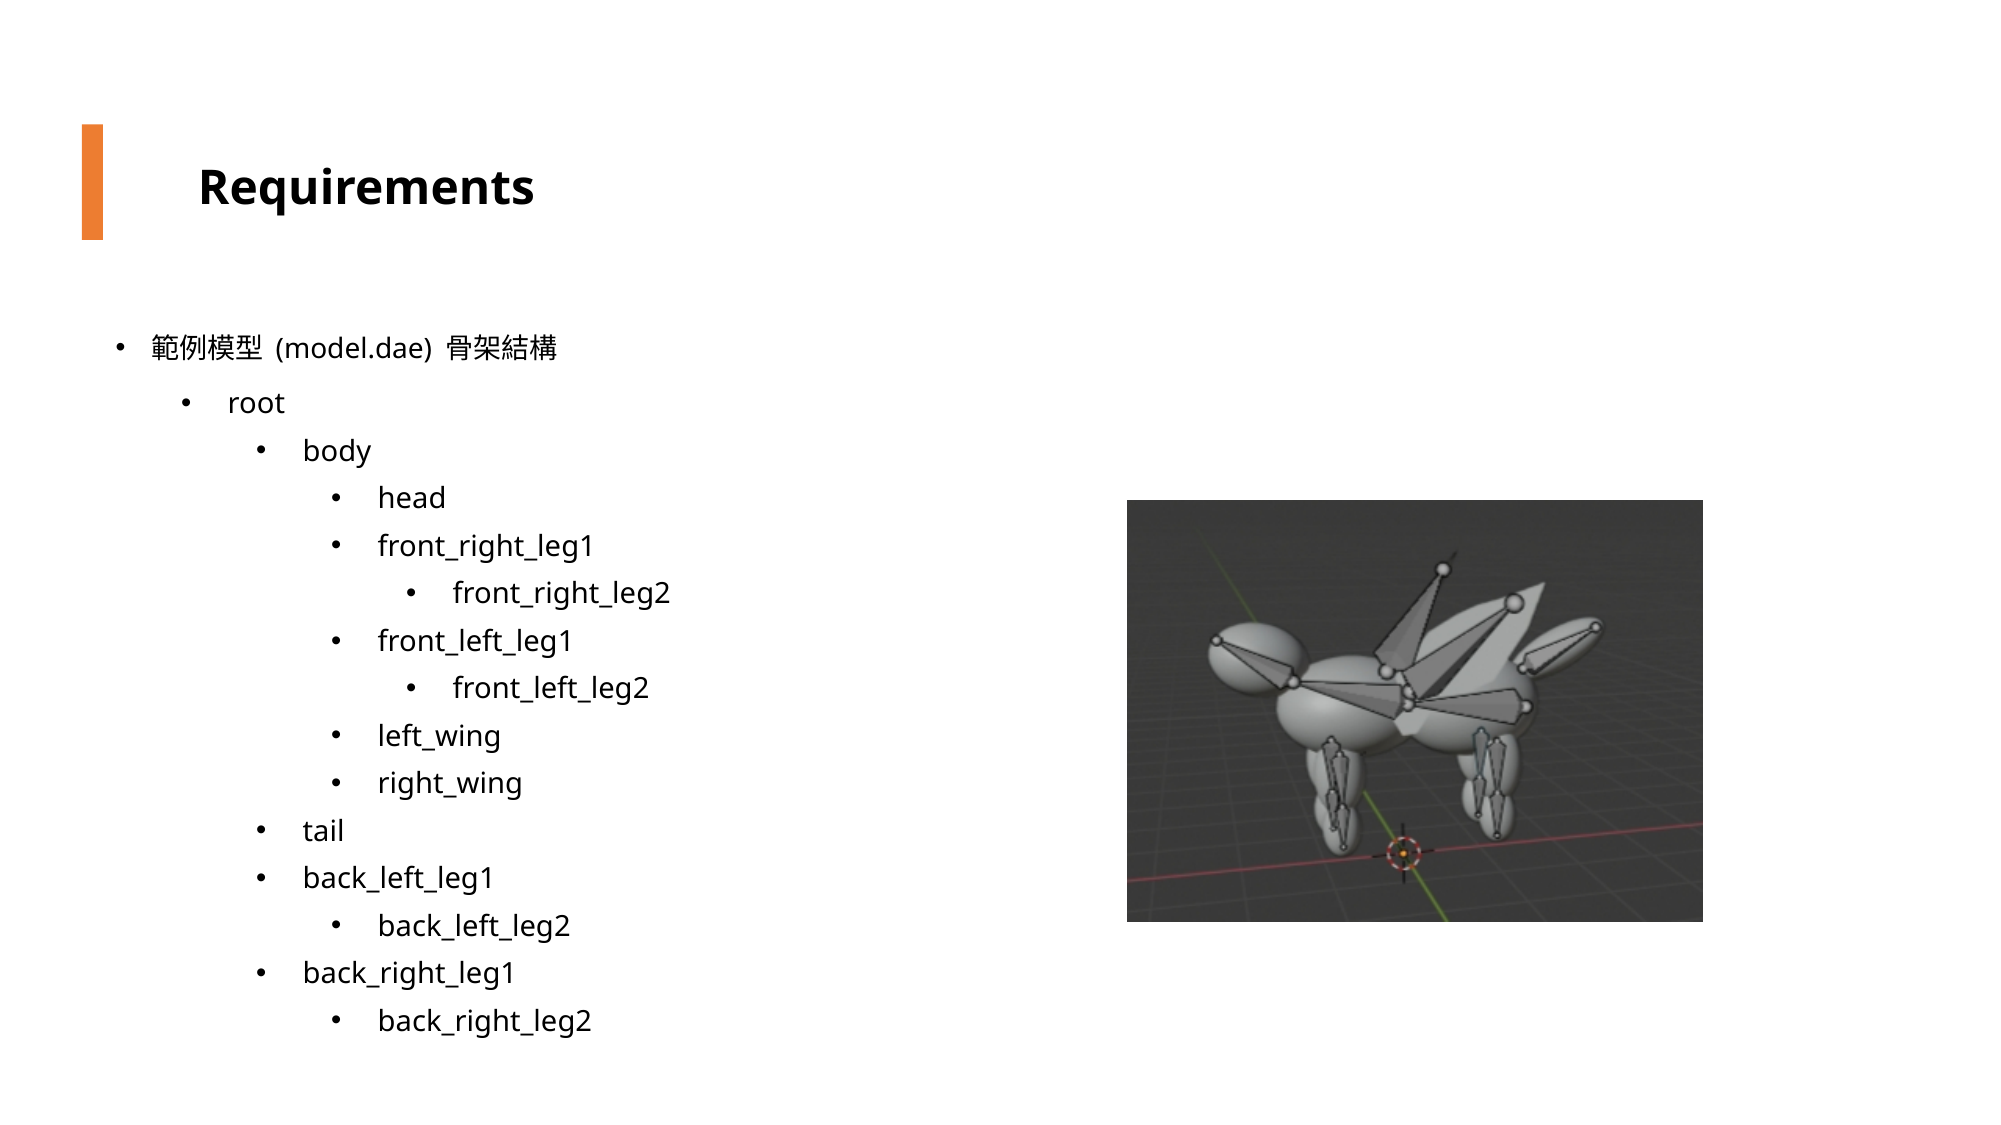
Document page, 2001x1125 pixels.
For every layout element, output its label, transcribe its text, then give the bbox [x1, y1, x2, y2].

text_box Requirements [182, 89, 1851, 284]
text_box 範例模型 (model.dae) 骨架結構 [100, 306, 1447, 375]
text_box [81, 124, 103, 240]
picture [1127, 499, 1703, 923]
text_box root body head front_right_leg1 front_right_leg2 front_left_leg1 front_left_leg2 left_wing right_wing tail back_left_leg1 back_left_leg2 back_right_leg1 back_right_leg2 [90, 377, 1091, 1045]
